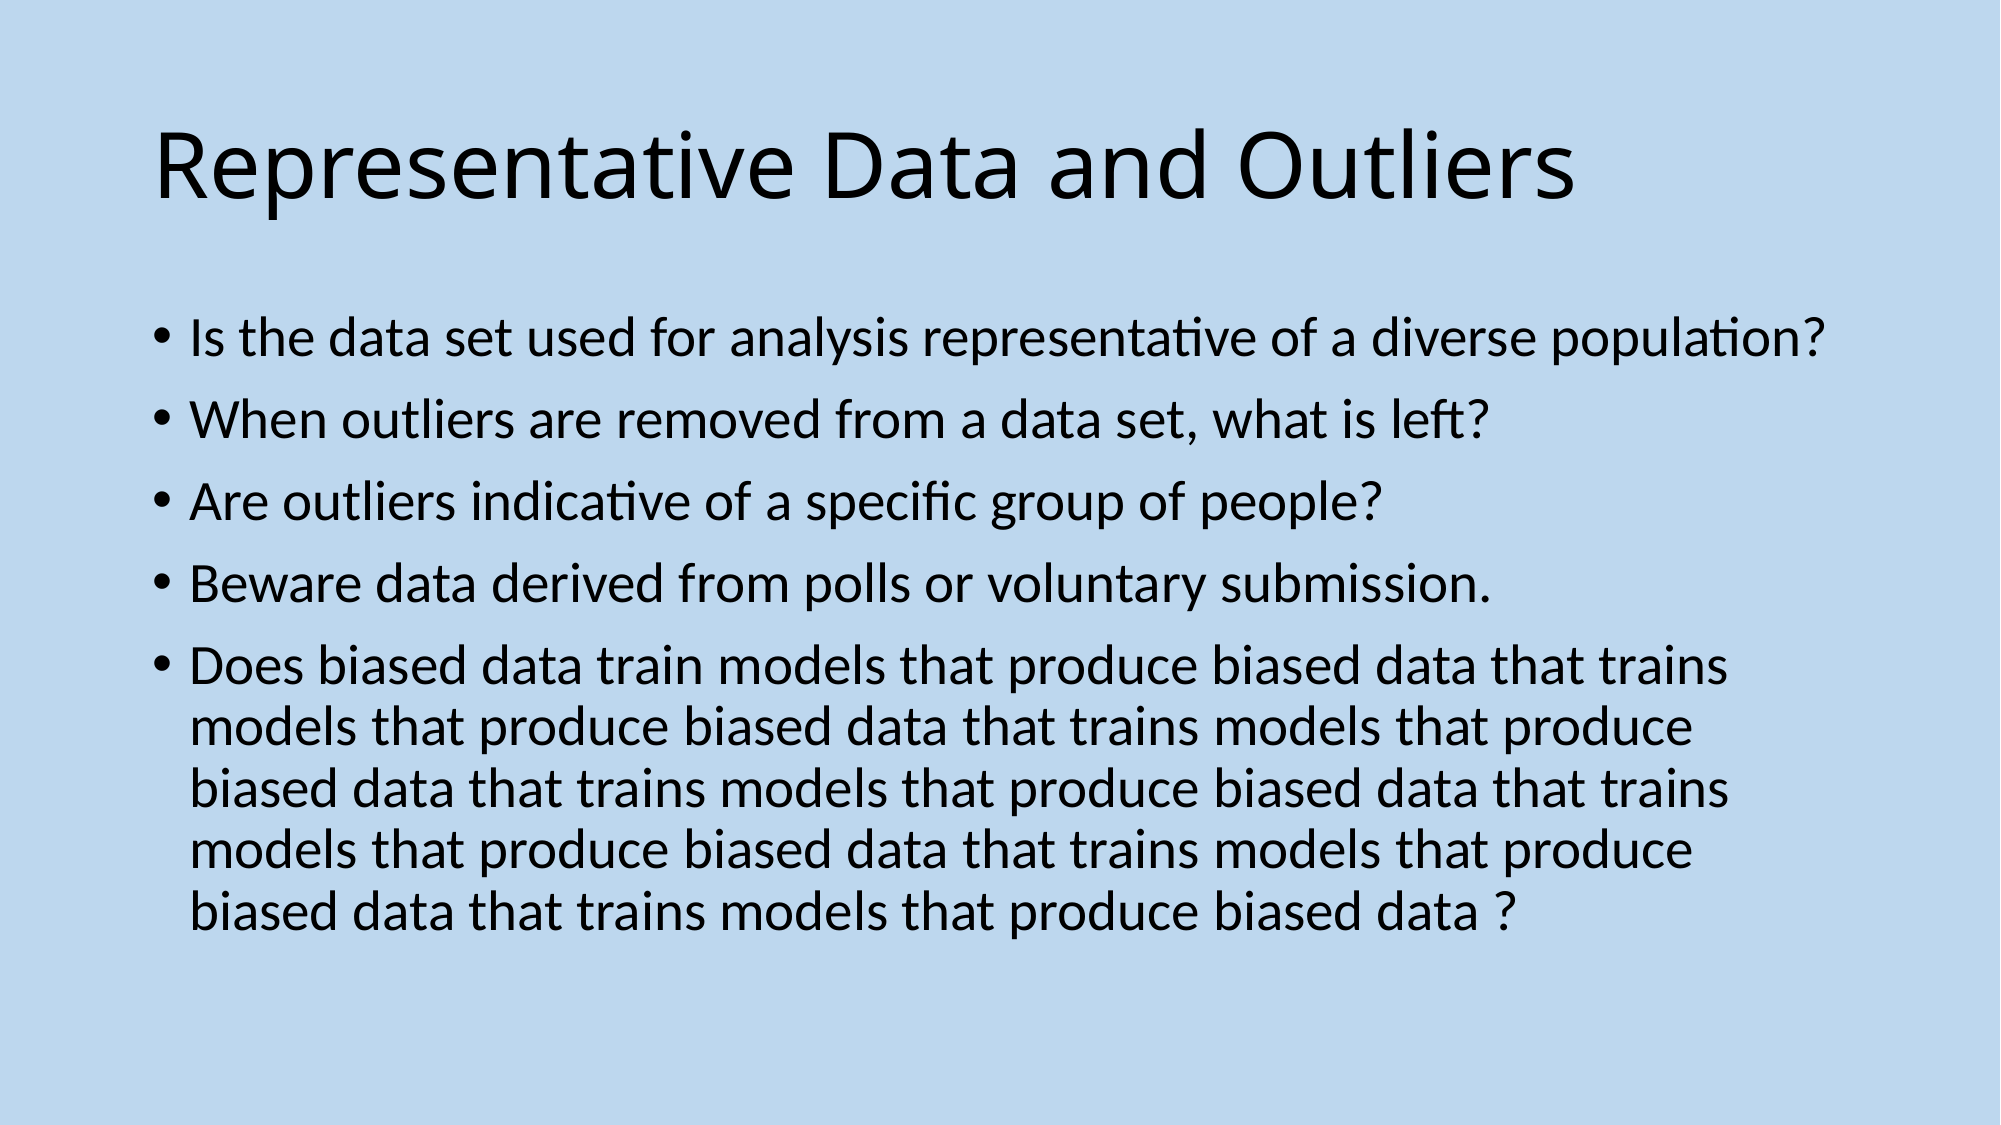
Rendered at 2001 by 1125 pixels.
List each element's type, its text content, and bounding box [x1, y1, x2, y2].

list Is the data set used for analysis representative of a diverse population? When outliers are removed from a data set, what is left? Are outliers indicative of a specific group of people? Beware data derived from polls or voluntary submission. Does biased data train models that produce biased data that trains models that produce biased data that trains models that produce biased data that trains models that produce biased data that trains models that produce biased data that trains models that produce biased data that trains models that produce biased data ? [137, 299, 1863, 1014]
title Representative Data and Outliers [137, 59, 1863, 278]
